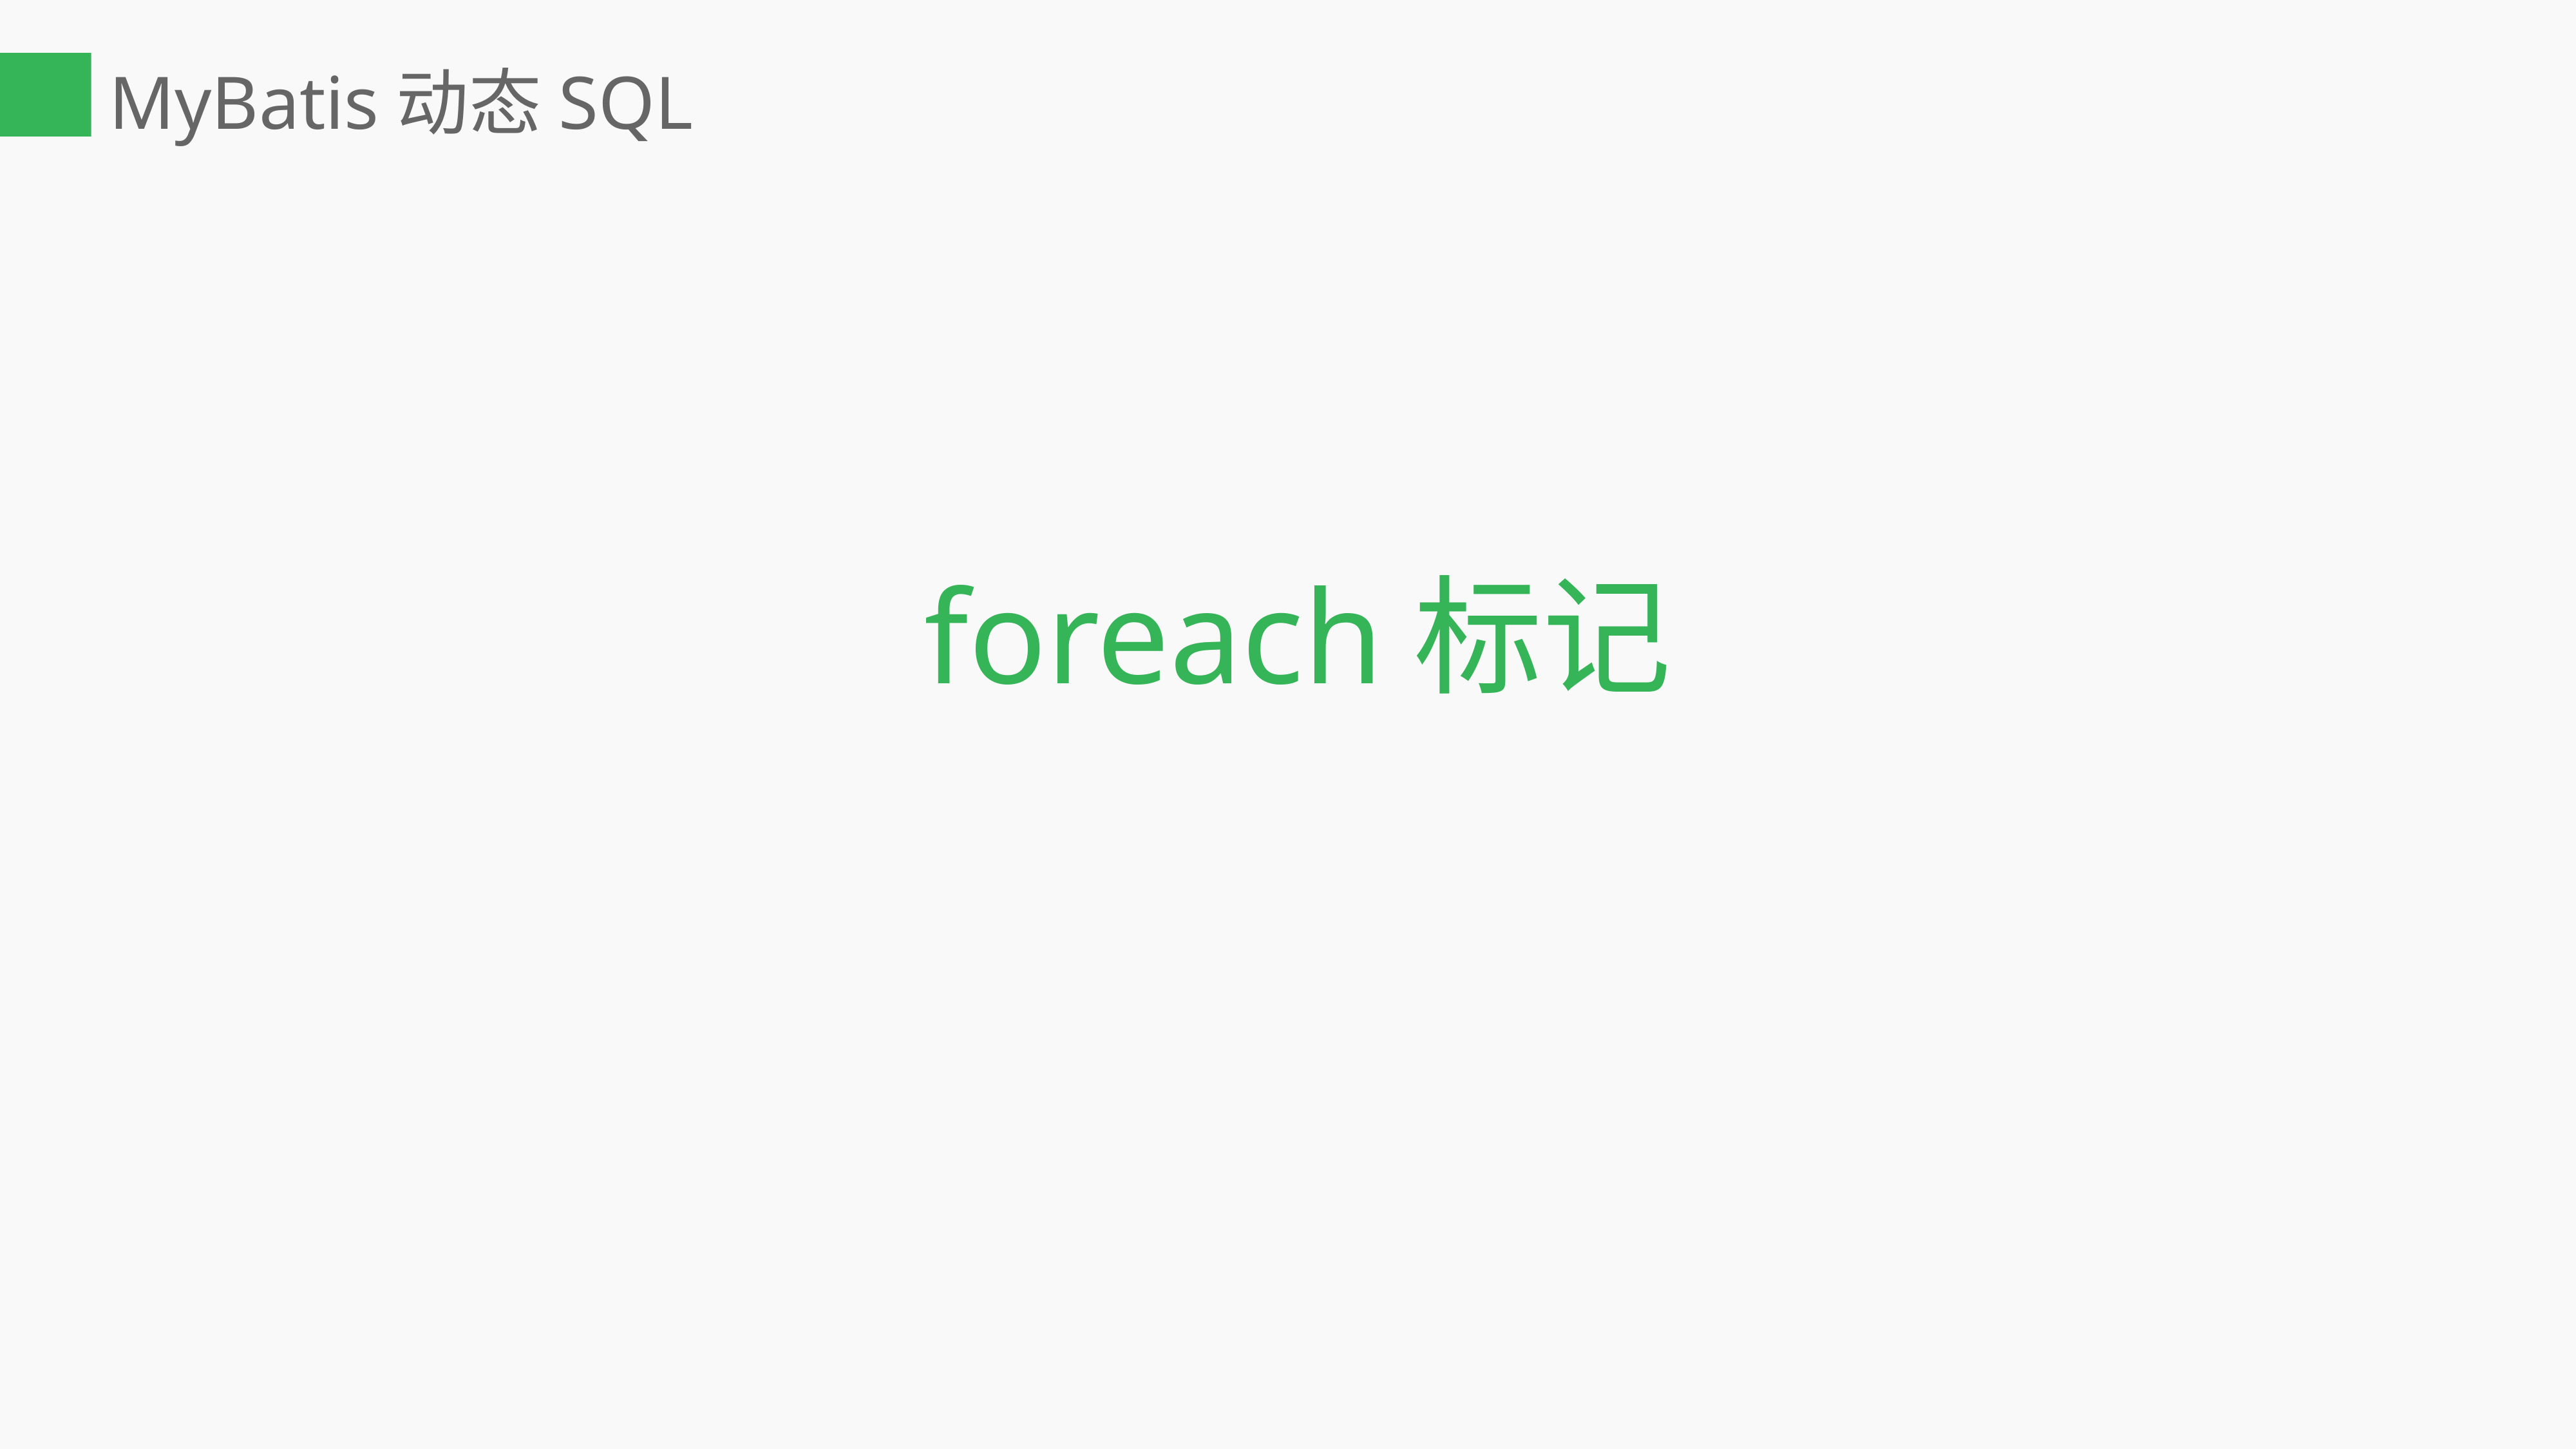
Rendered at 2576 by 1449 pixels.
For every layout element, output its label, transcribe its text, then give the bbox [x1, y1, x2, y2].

title MyBatis动态SQL [108, 44, 2540, 144]
list foreach标记 [22, 517, 2554, 685]
picture [0, 53, 91, 137]
